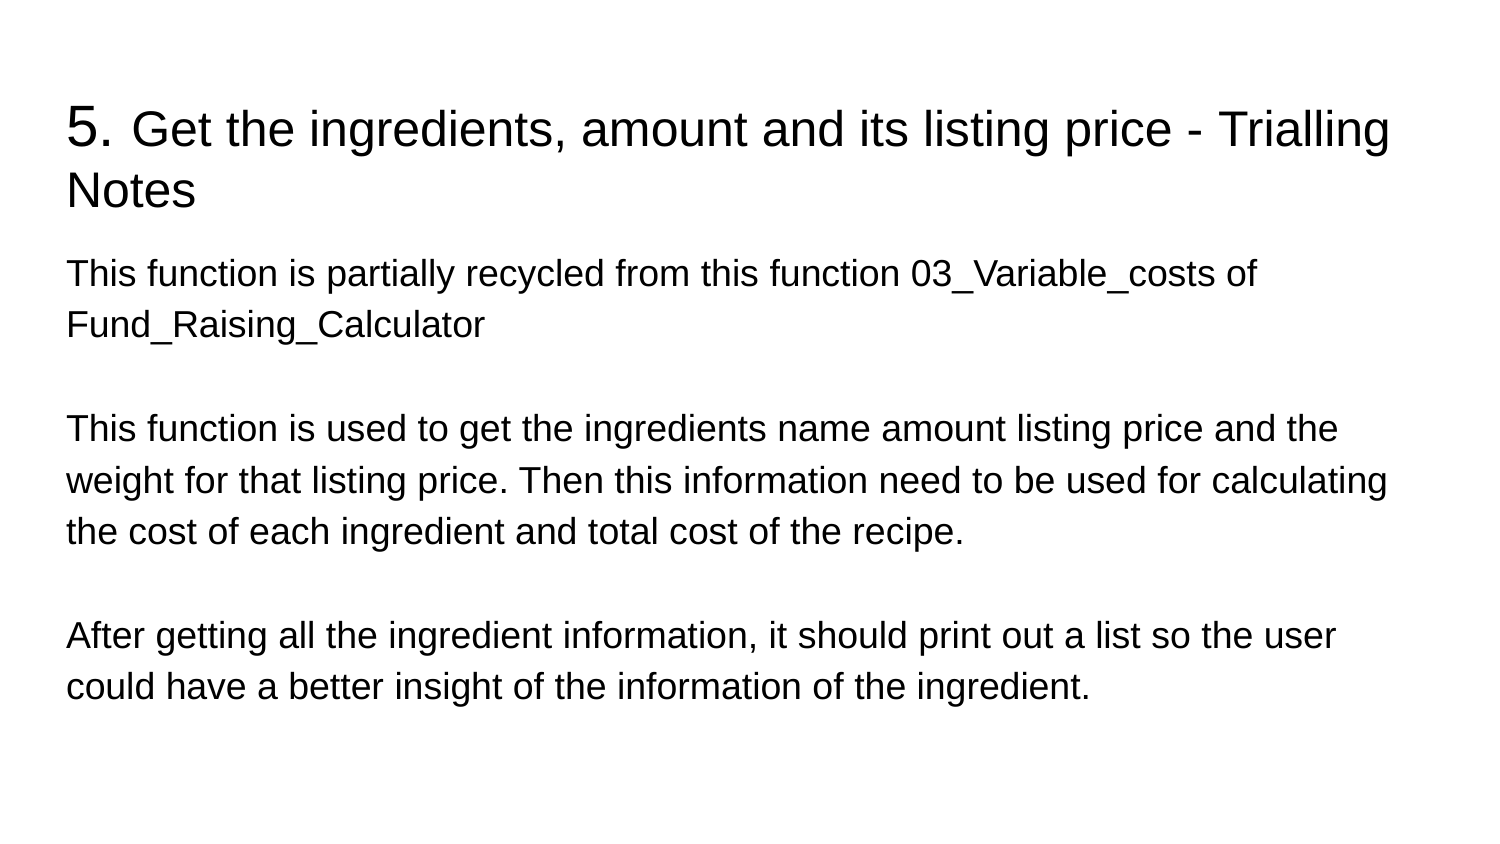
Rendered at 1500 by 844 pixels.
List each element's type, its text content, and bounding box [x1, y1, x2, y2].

title 5. Get the ingredients, amount and its listing price - Trialling Notes [51, 72, 1449, 167]
list This function is partially recycled from this function 03_Variable_costs of Fund_Raising_Calculator This function is used to get the ingredients name amount listing price and the weight for that listing price. Then this information need to be used for calculating the cost of each ingredient and total cost of the recipe. After getting all the ingredient information, it should print out a list so the user could have a better insight of the information of the ingredient. [51, 226, 1449, 788]
